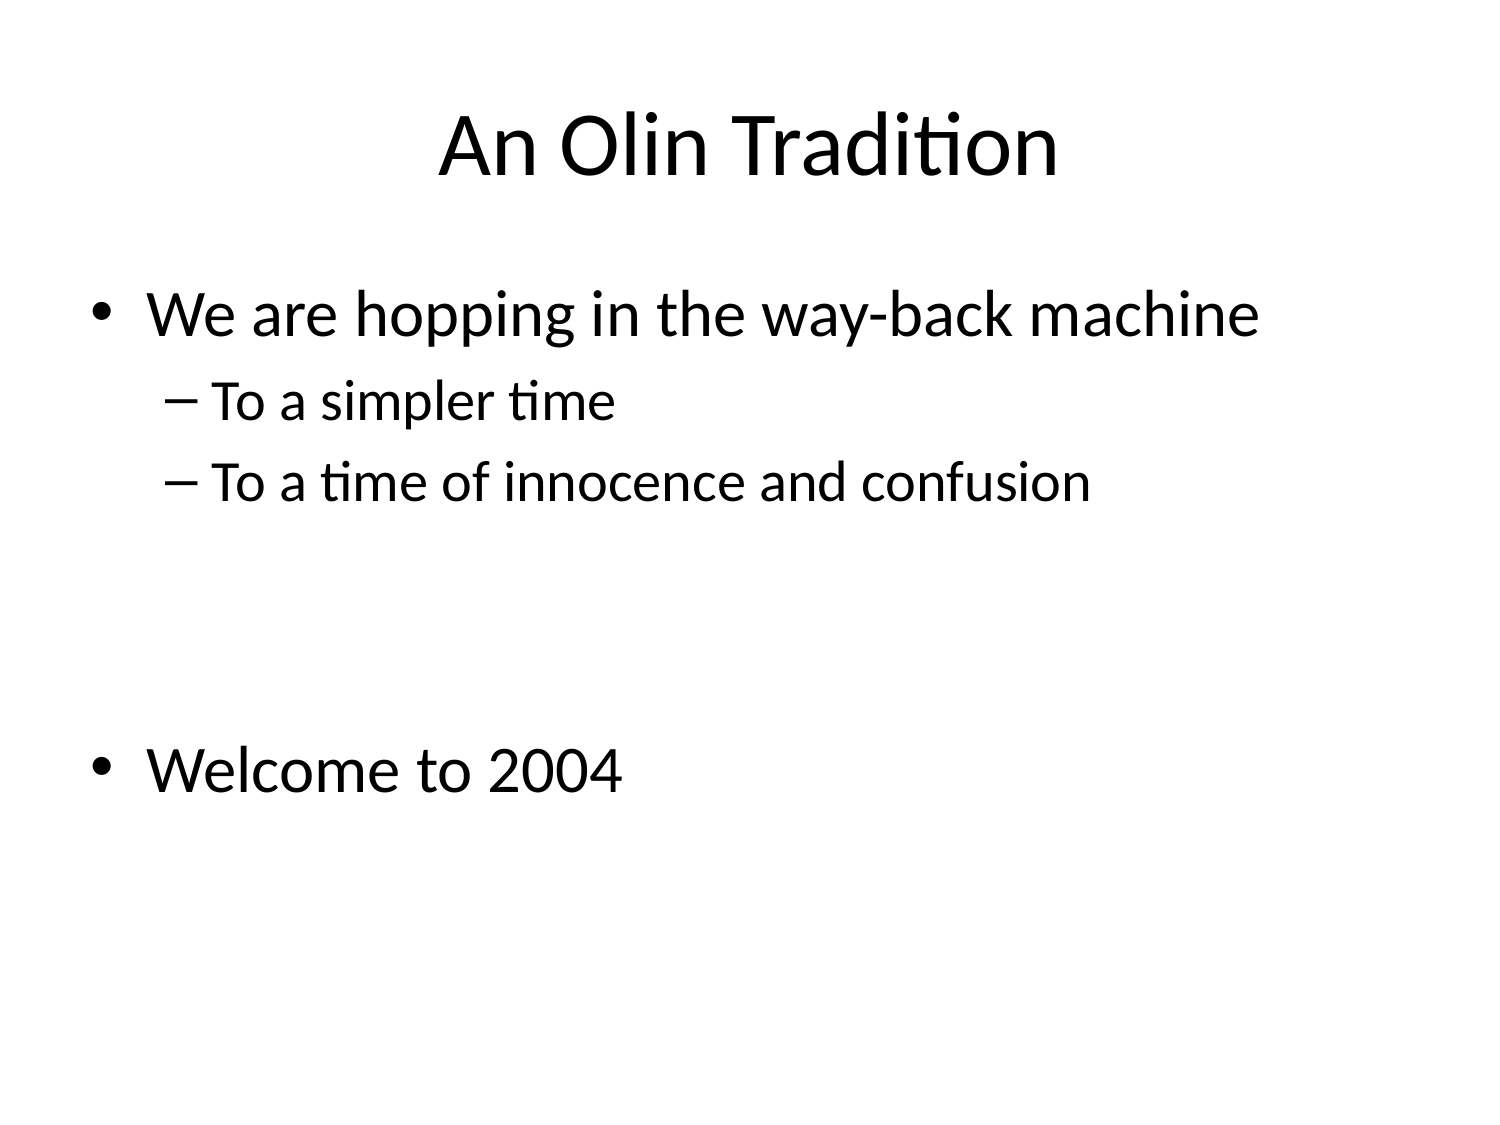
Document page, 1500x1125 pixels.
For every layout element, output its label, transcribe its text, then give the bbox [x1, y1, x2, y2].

title An Olin Tradition [75, 45, 1425, 233]
list We are hopping in the way-back machine To a simpler time To a time of innocence and confusion Welcome to 2004 [75, 262, 1425, 1005]
